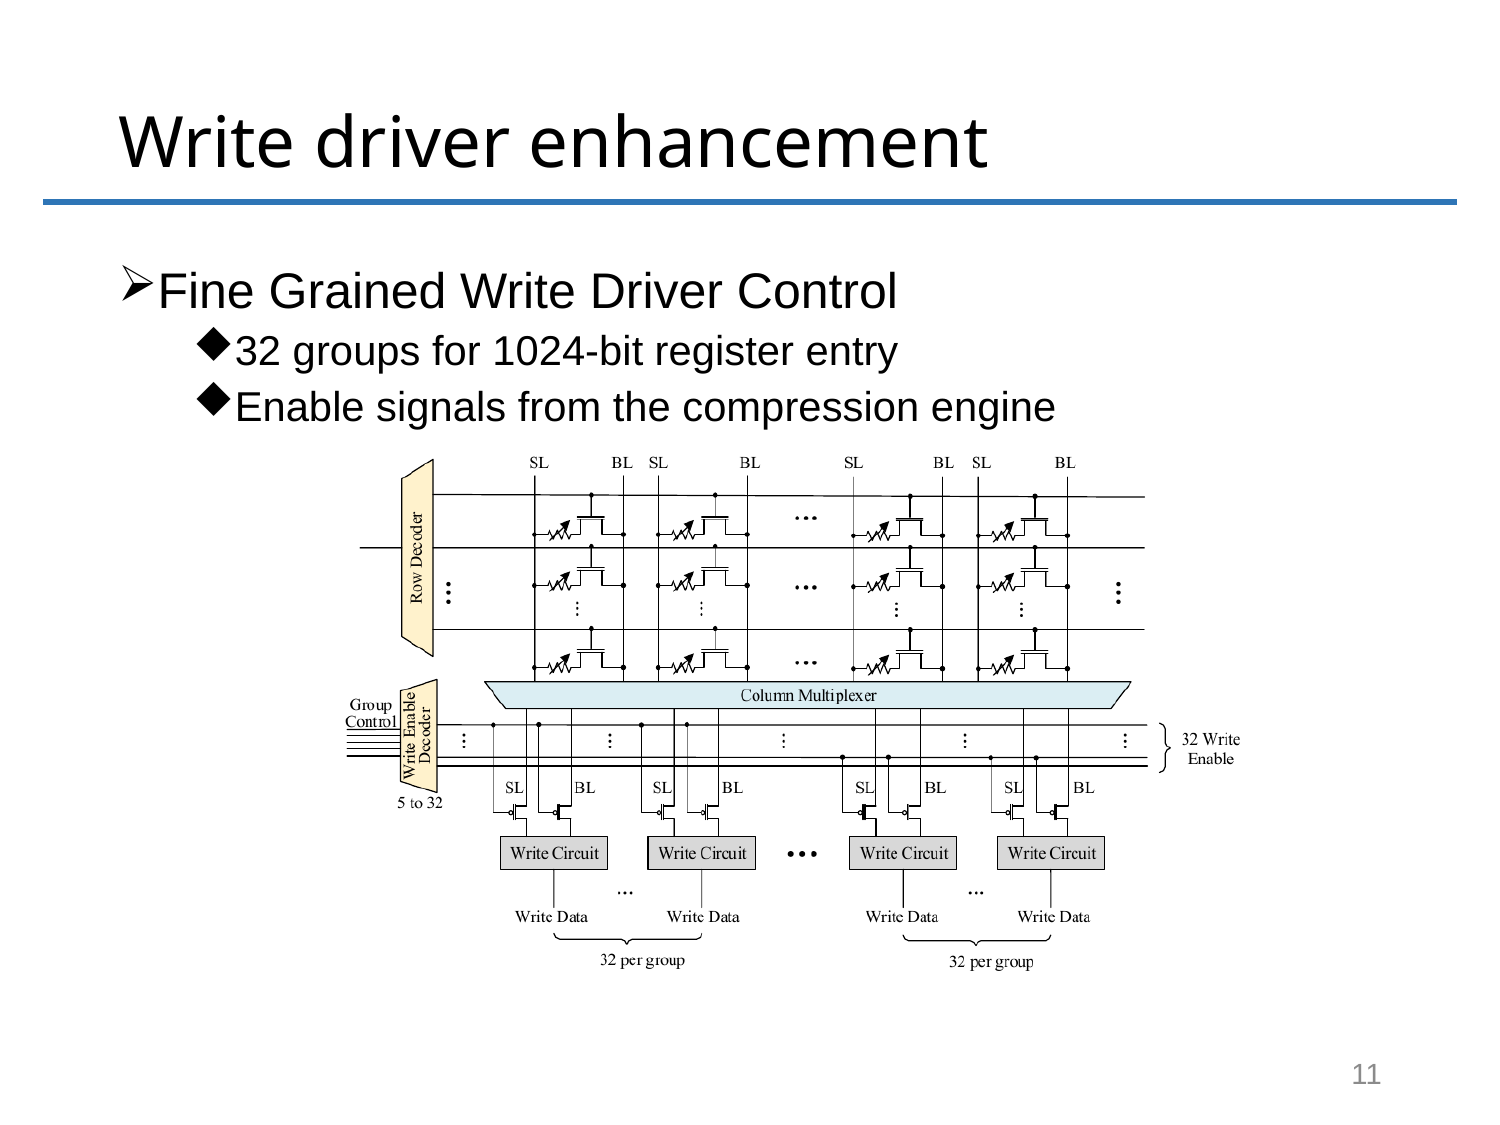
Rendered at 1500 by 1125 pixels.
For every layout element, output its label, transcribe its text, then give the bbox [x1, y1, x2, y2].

list Fine Grained Write Driver Control 32 groups for 1024-bit register entry Enable signals from the compression engine [103, 257, 1397, 1014]
picture [342, 435, 1240, 973]
title Write driver enhancement [103, 59, 1397, 229]
slide_number 11 [1059, 1042, 1397, 1103]
